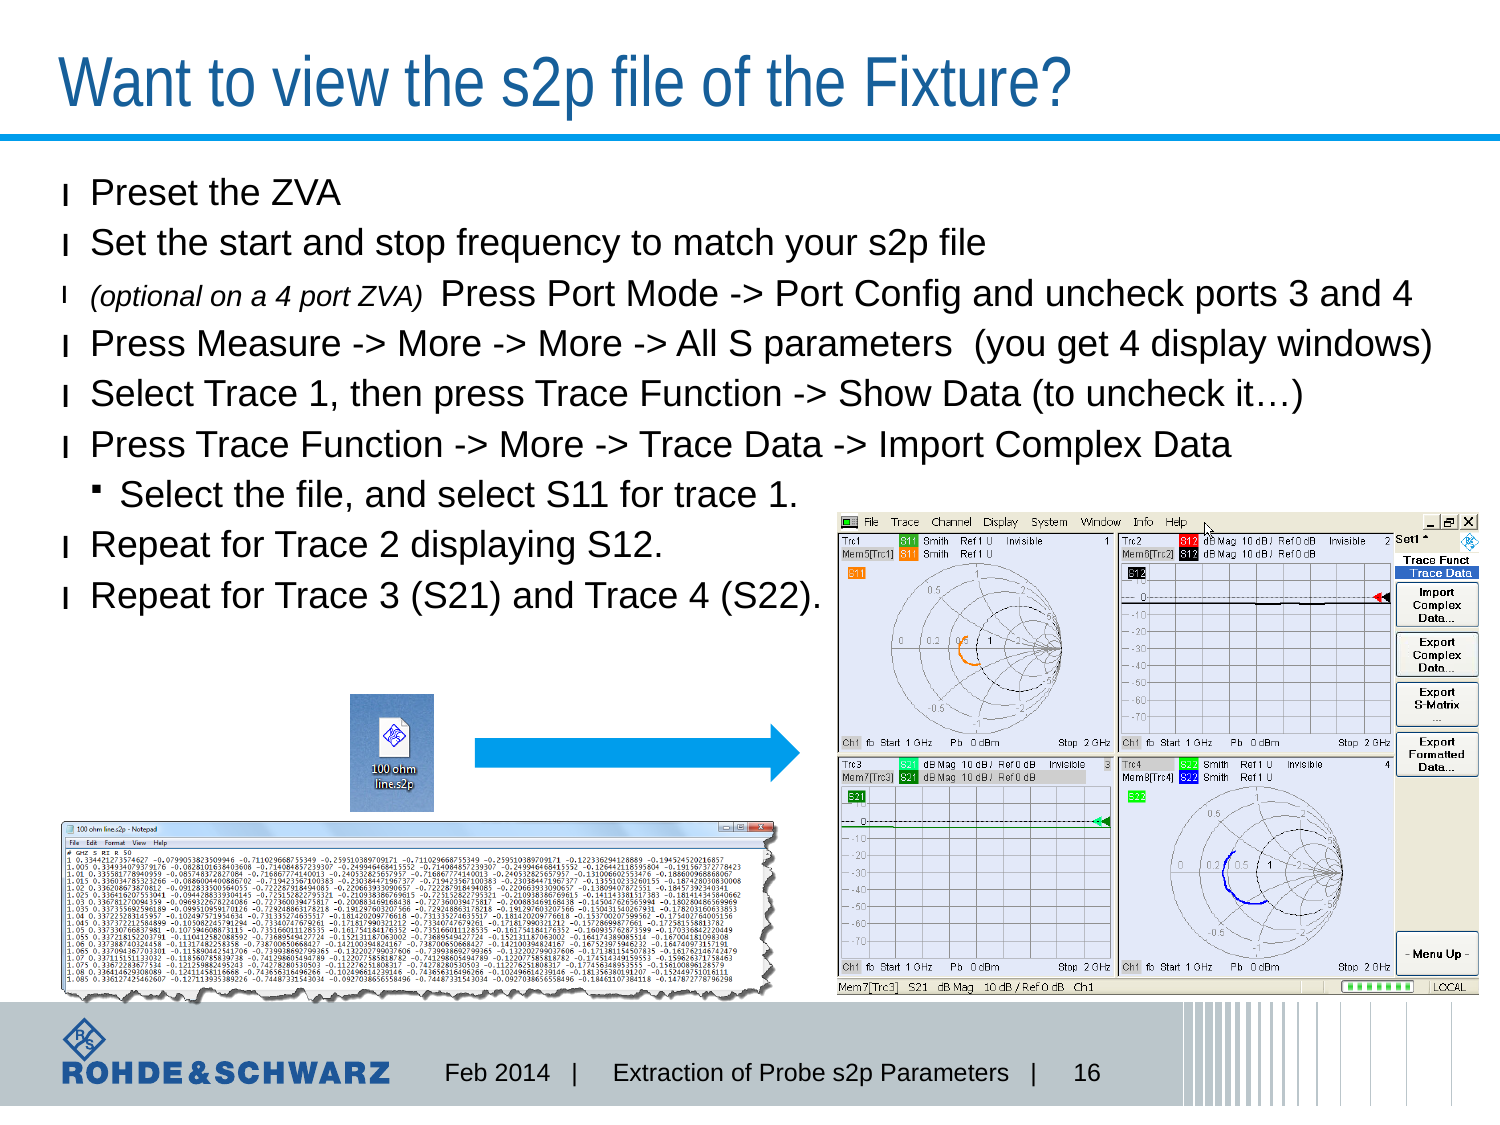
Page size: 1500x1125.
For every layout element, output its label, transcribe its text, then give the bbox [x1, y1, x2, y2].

text_box [474, 722, 801, 784]
title Want to view the s2p file of the Fixture? [59, 35, 1418, 125]
picture [837, 512, 1480, 995]
picture [349, 694, 434, 812]
list Preset the ZVA Set the start and stop frequency to match your s2p file (optional on a 4 port ZVA) Press Port Mode -> Port Config and uncheck ports 3 and 4 Press Measure -> More -> More -> All S parameters (you get 4 display windows) Select Trace 1, then press Trace Function -> Show Data (to uncheck it…) Press Trace Function -> More -> Trace Data -> Import Complex Data Select the file, and select S11 for trace 1. Repeat for Trace 2 displaying S12. Repeat for Trace 3 (S21) and Trace 4 (S22). [60, 162, 1479, 931]
picture [61, 821, 785, 1012]
